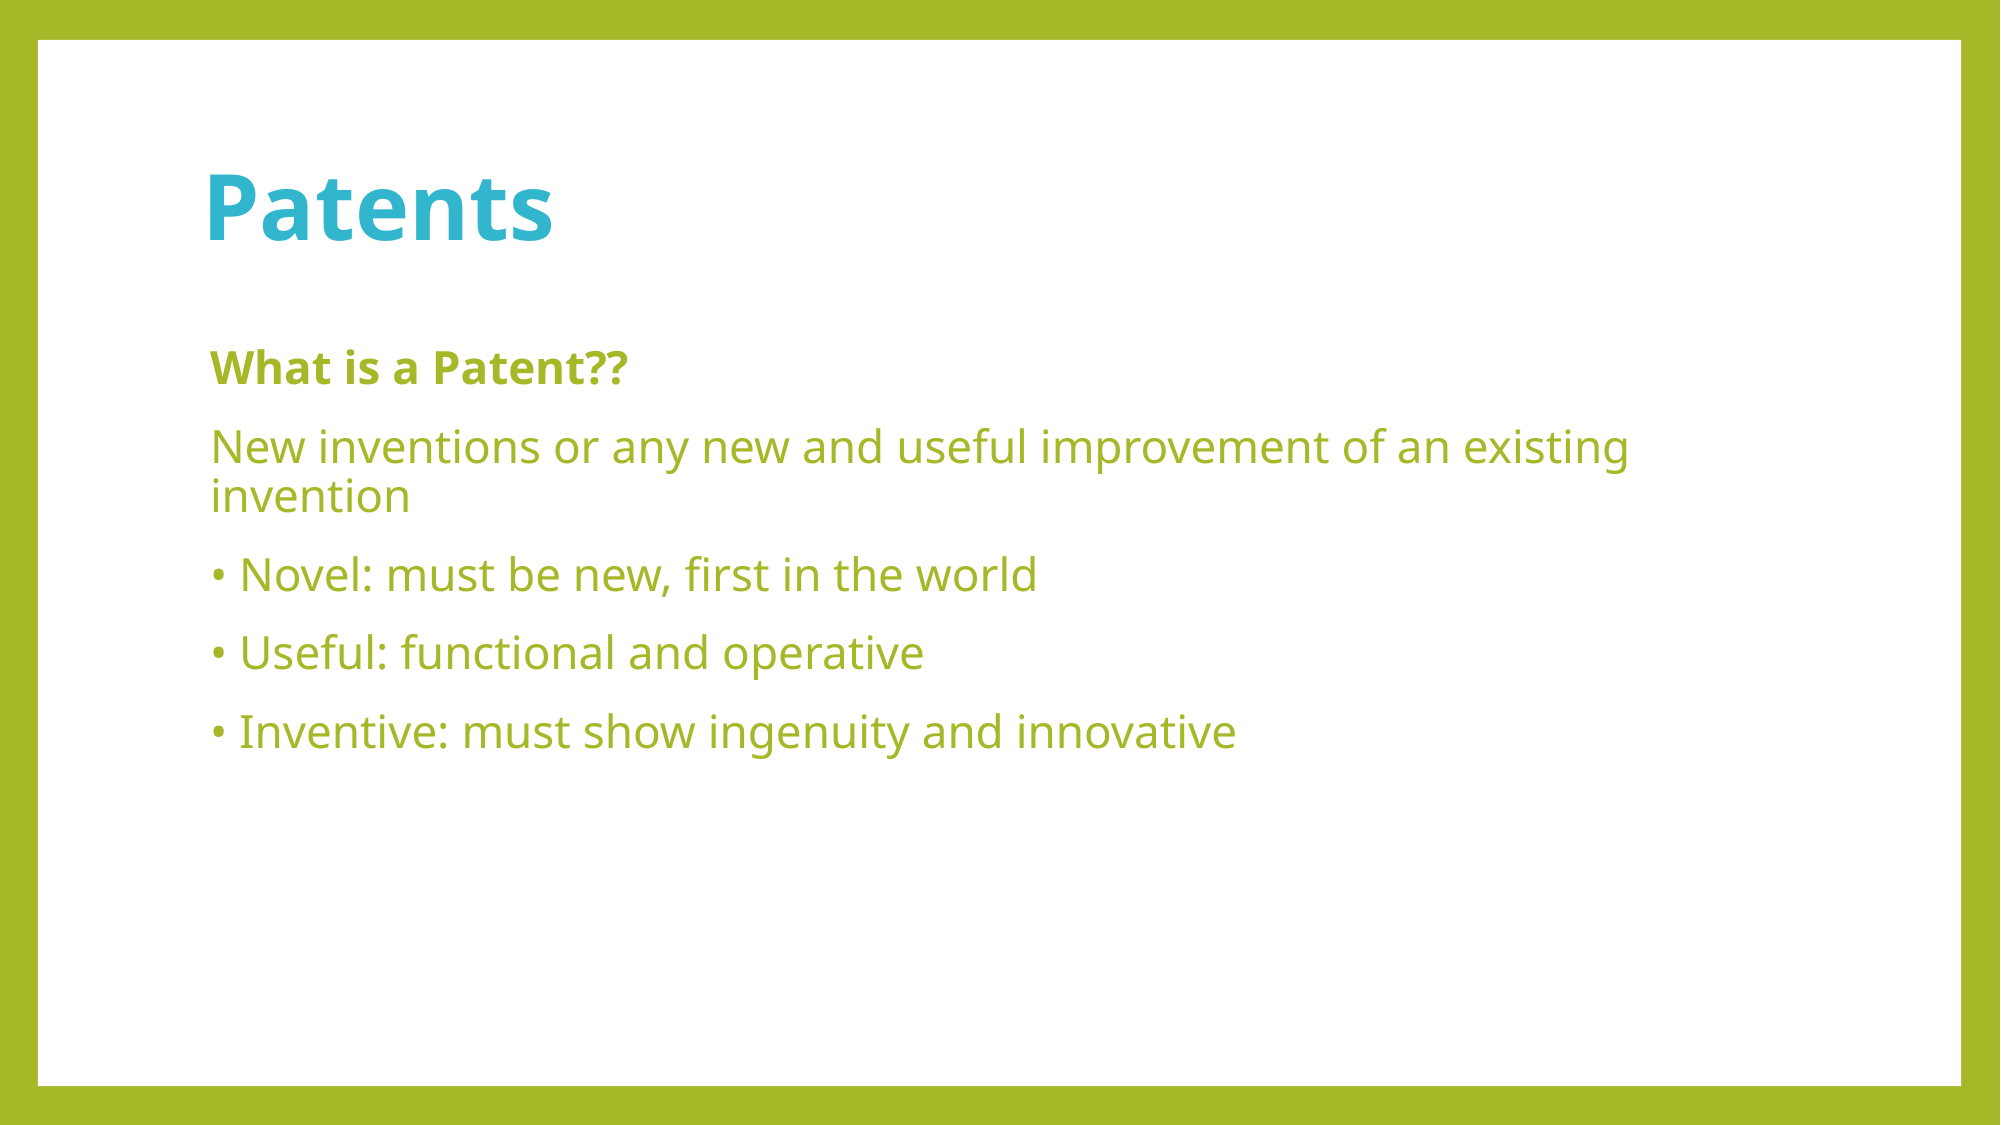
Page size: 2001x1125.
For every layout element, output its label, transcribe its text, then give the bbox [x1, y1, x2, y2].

list What is a Patent?? New inventions or any new and useful improvement of an existing invention • Novel: must be new, first in the world • Useful: functional and operative • Inventive: must show ingenuity and innovative [187, 337, 1808, 1000]
title Patents [187, 99, 1808, 323]
